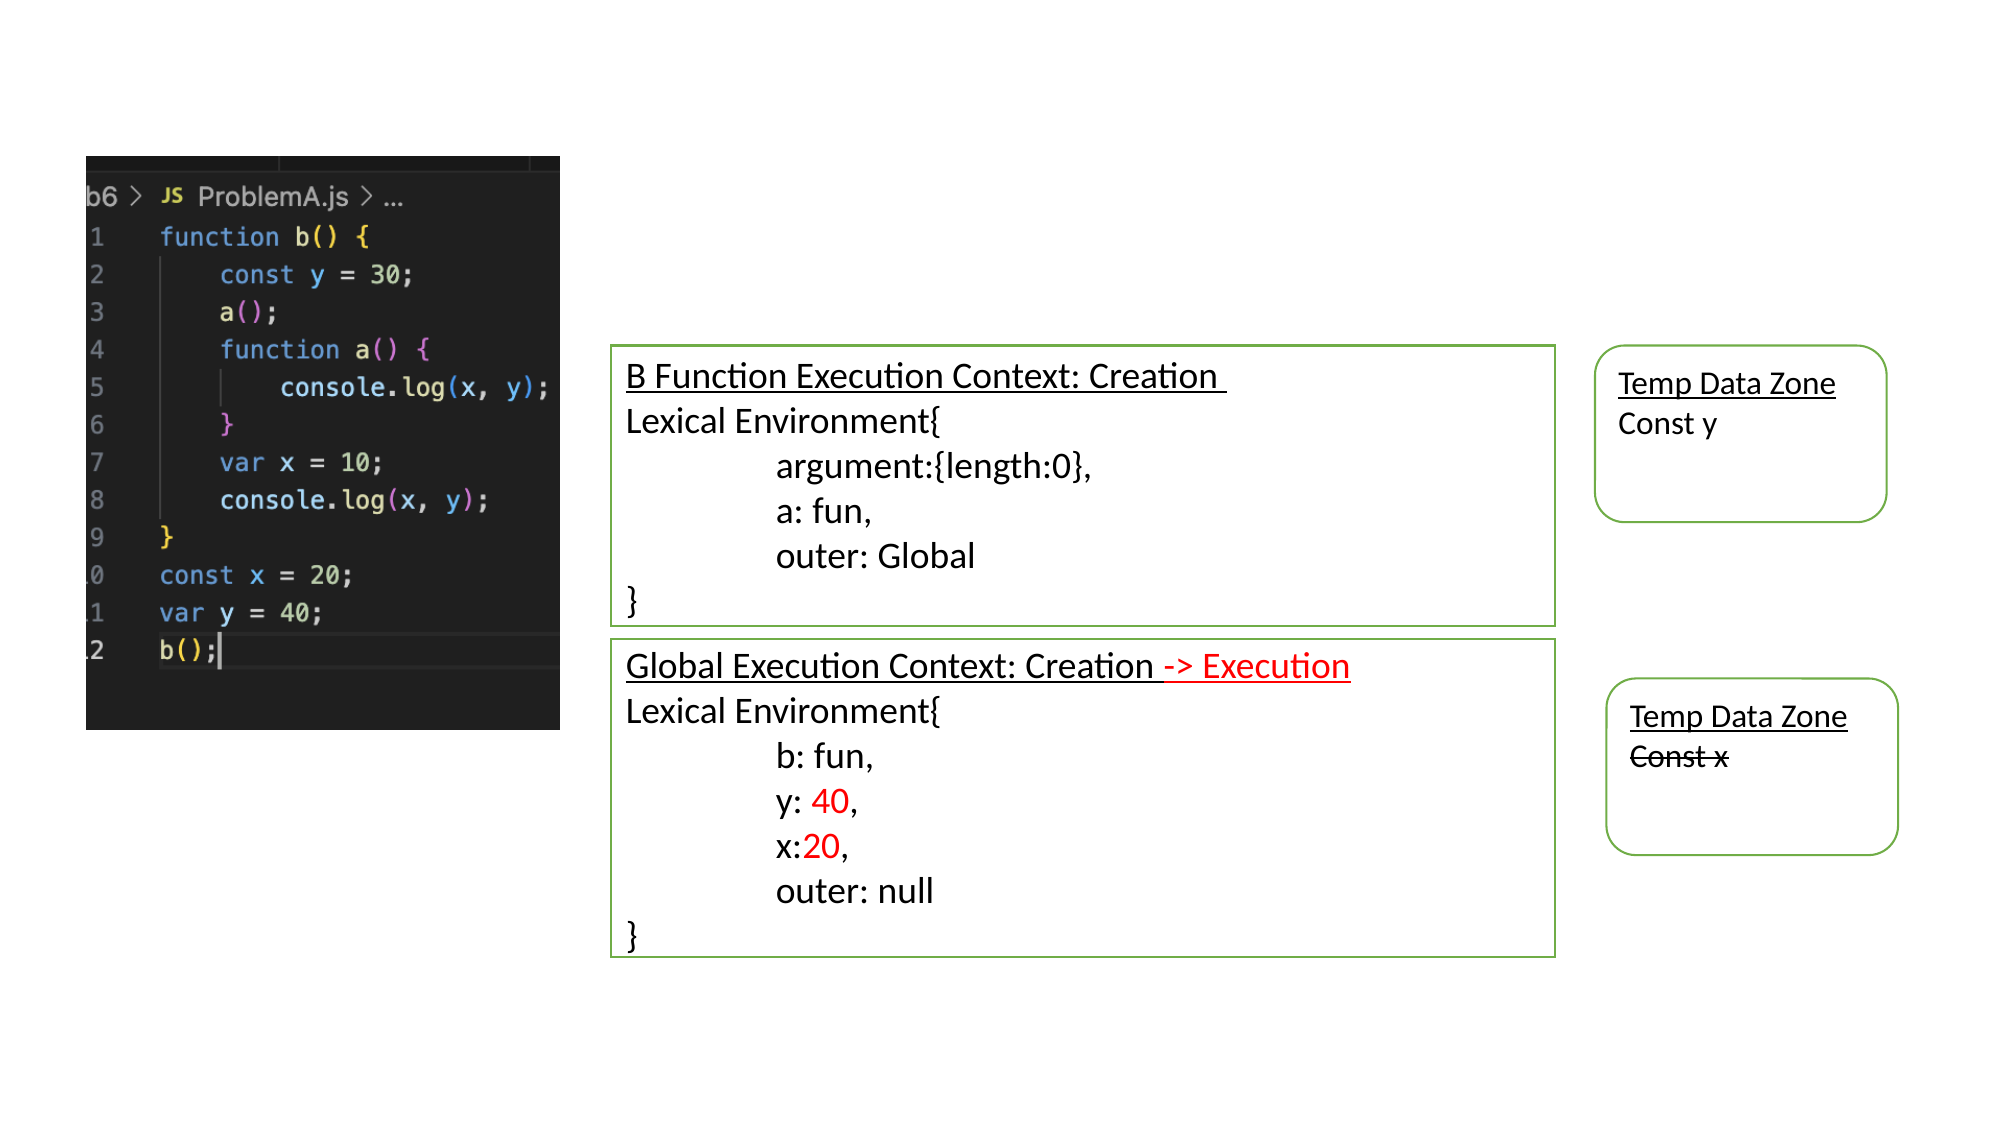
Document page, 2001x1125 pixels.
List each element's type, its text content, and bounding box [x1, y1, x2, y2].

text_box Temp Data Zone Const y [1593, 344, 1888, 524]
text_box Temp Data Zone Const x [1605, 677, 1900, 857]
text_box Global Execution Context: Creation -> Execution Lexical Environment{ b: fun, y: 40, x:20, outer: null } [610, 638, 1556, 958]
picture [86, 156, 560, 730]
text_box B Function Execution Context: Creation Lexical Environment{ argument:{length:0}, a: fun, outer: Global } [610, 344, 1556, 627]
